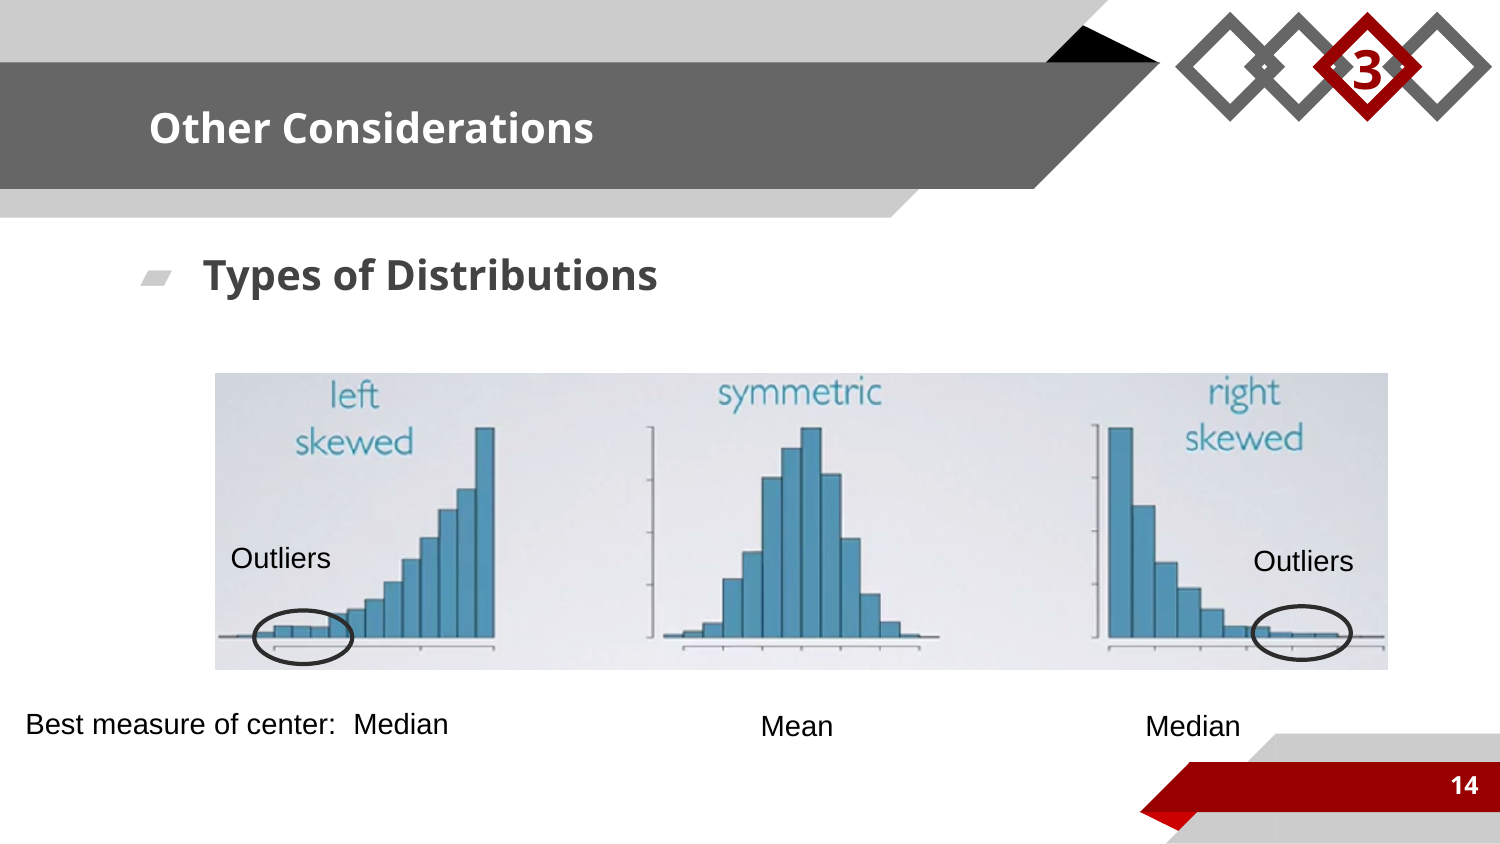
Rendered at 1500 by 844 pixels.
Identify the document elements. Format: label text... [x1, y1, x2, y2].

text_box Median [338, 698, 465, 748]
slide_number 14 [1249, 760, 1494, 813]
text_box 3 [1337, 7, 1402, 19]
text_box Median [1130, 699, 1256, 750]
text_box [1238, 535, 1371, 660]
picture [215, 373, 1388, 671]
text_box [215, 531, 353, 665]
text_box Best measure of center: [10, 698, 338, 748]
list Types of Distributions [112, 233, 1433, 483]
text_box Mean [745, 700, 849, 750]
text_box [1183, 20, 1484, 114]
title Other Considerations [133, 64, 1035, 190]
